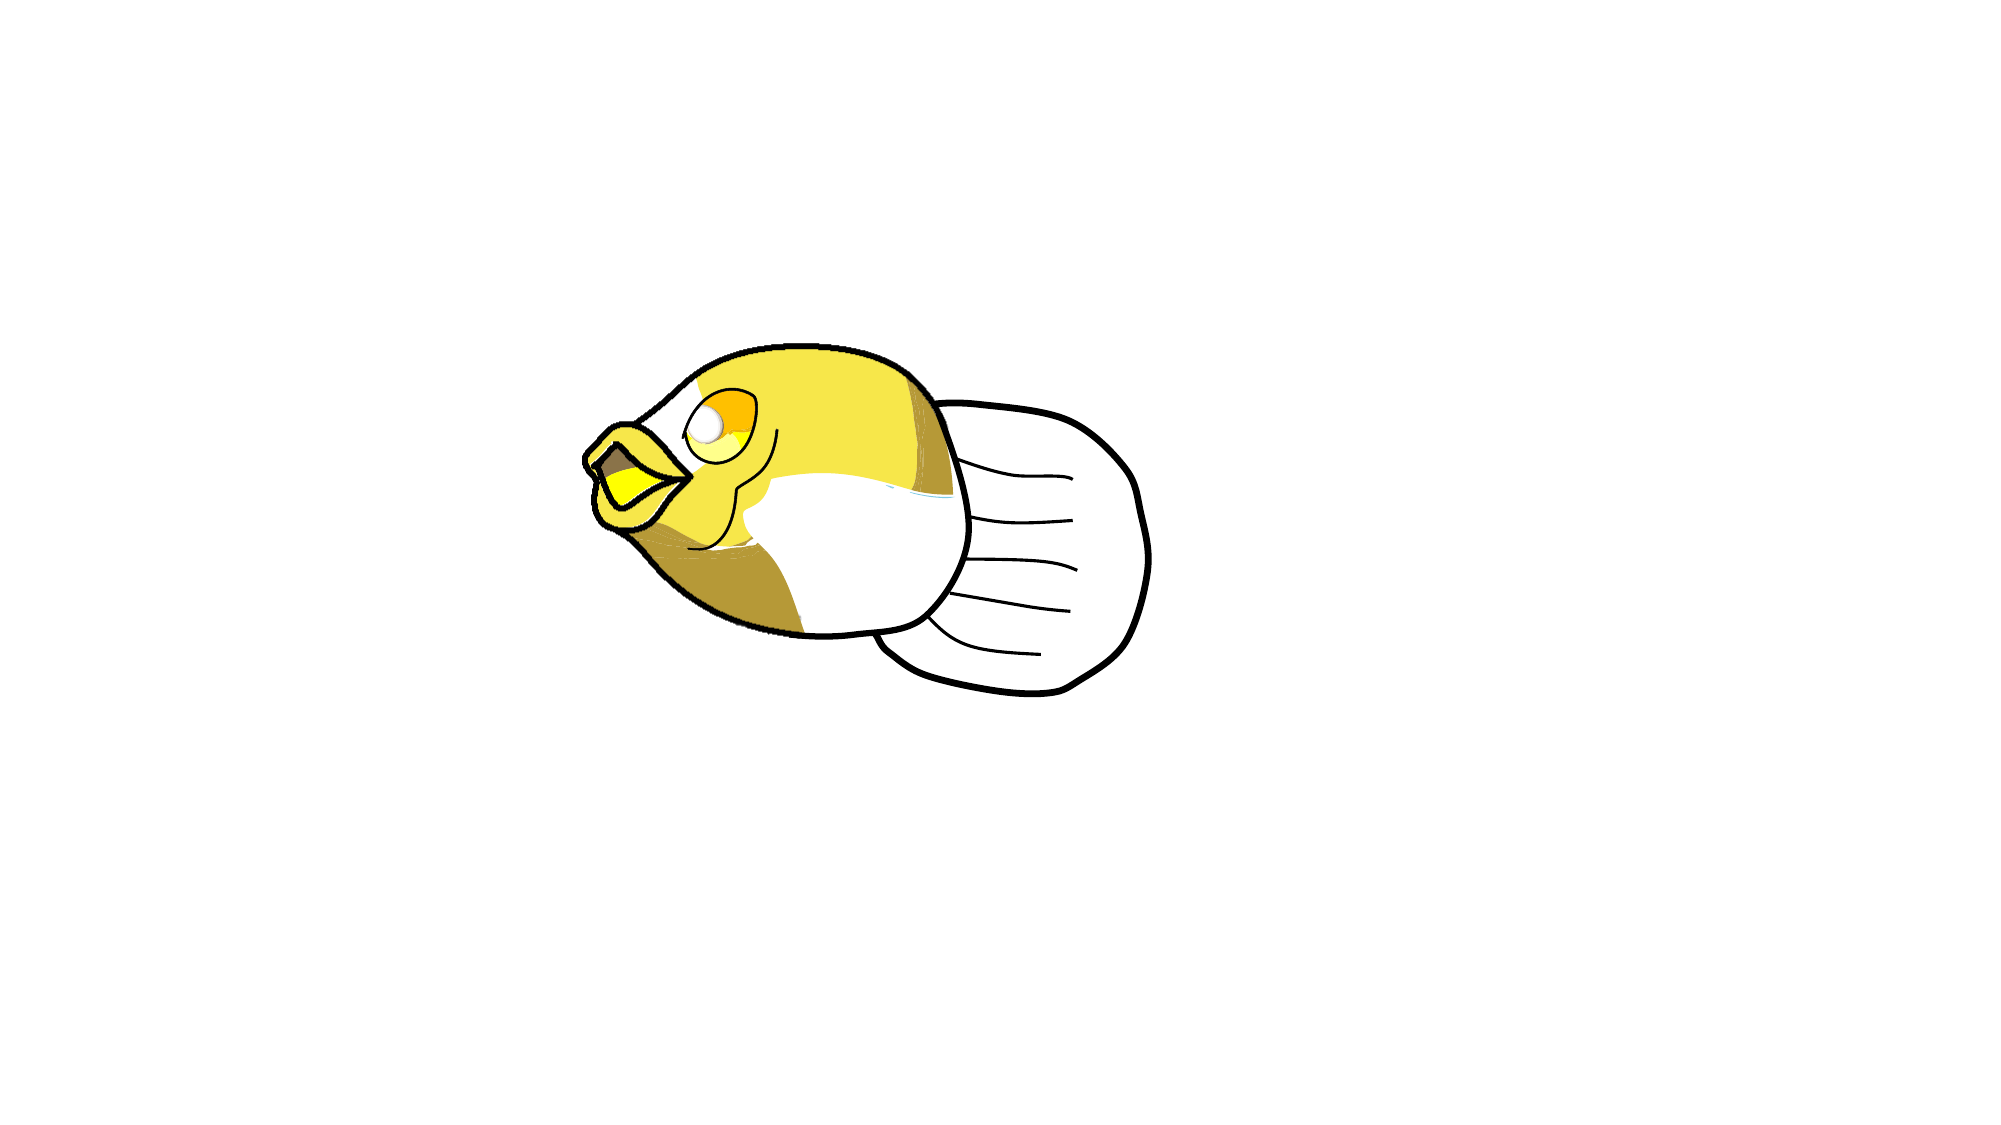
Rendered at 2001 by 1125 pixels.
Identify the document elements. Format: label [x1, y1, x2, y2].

text_box [582, 208, 1381, 916]
